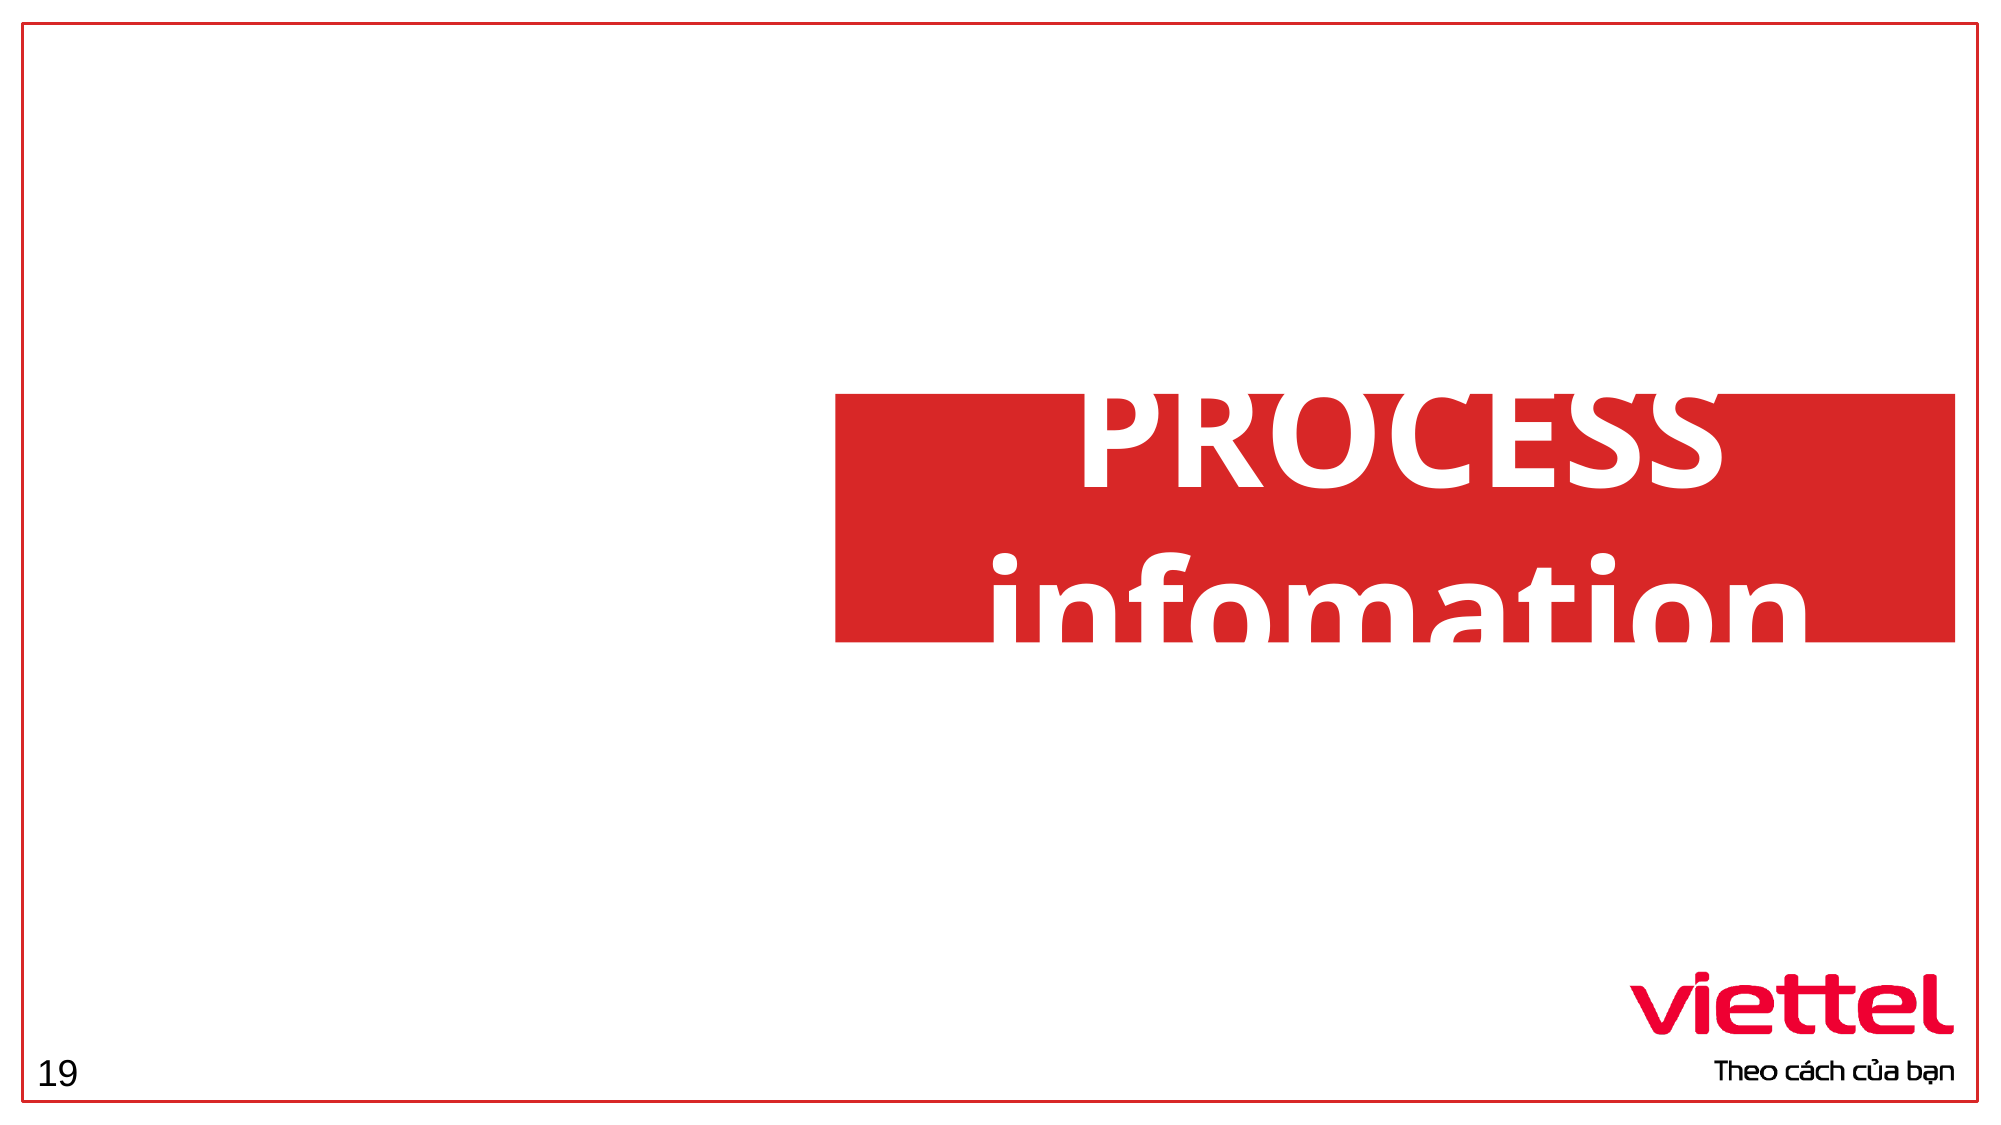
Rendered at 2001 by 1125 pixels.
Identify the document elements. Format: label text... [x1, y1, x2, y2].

picture [1627, 971, 1956, 1085]
text_box PROCESS infomation [902, 437, 1897, 597]
